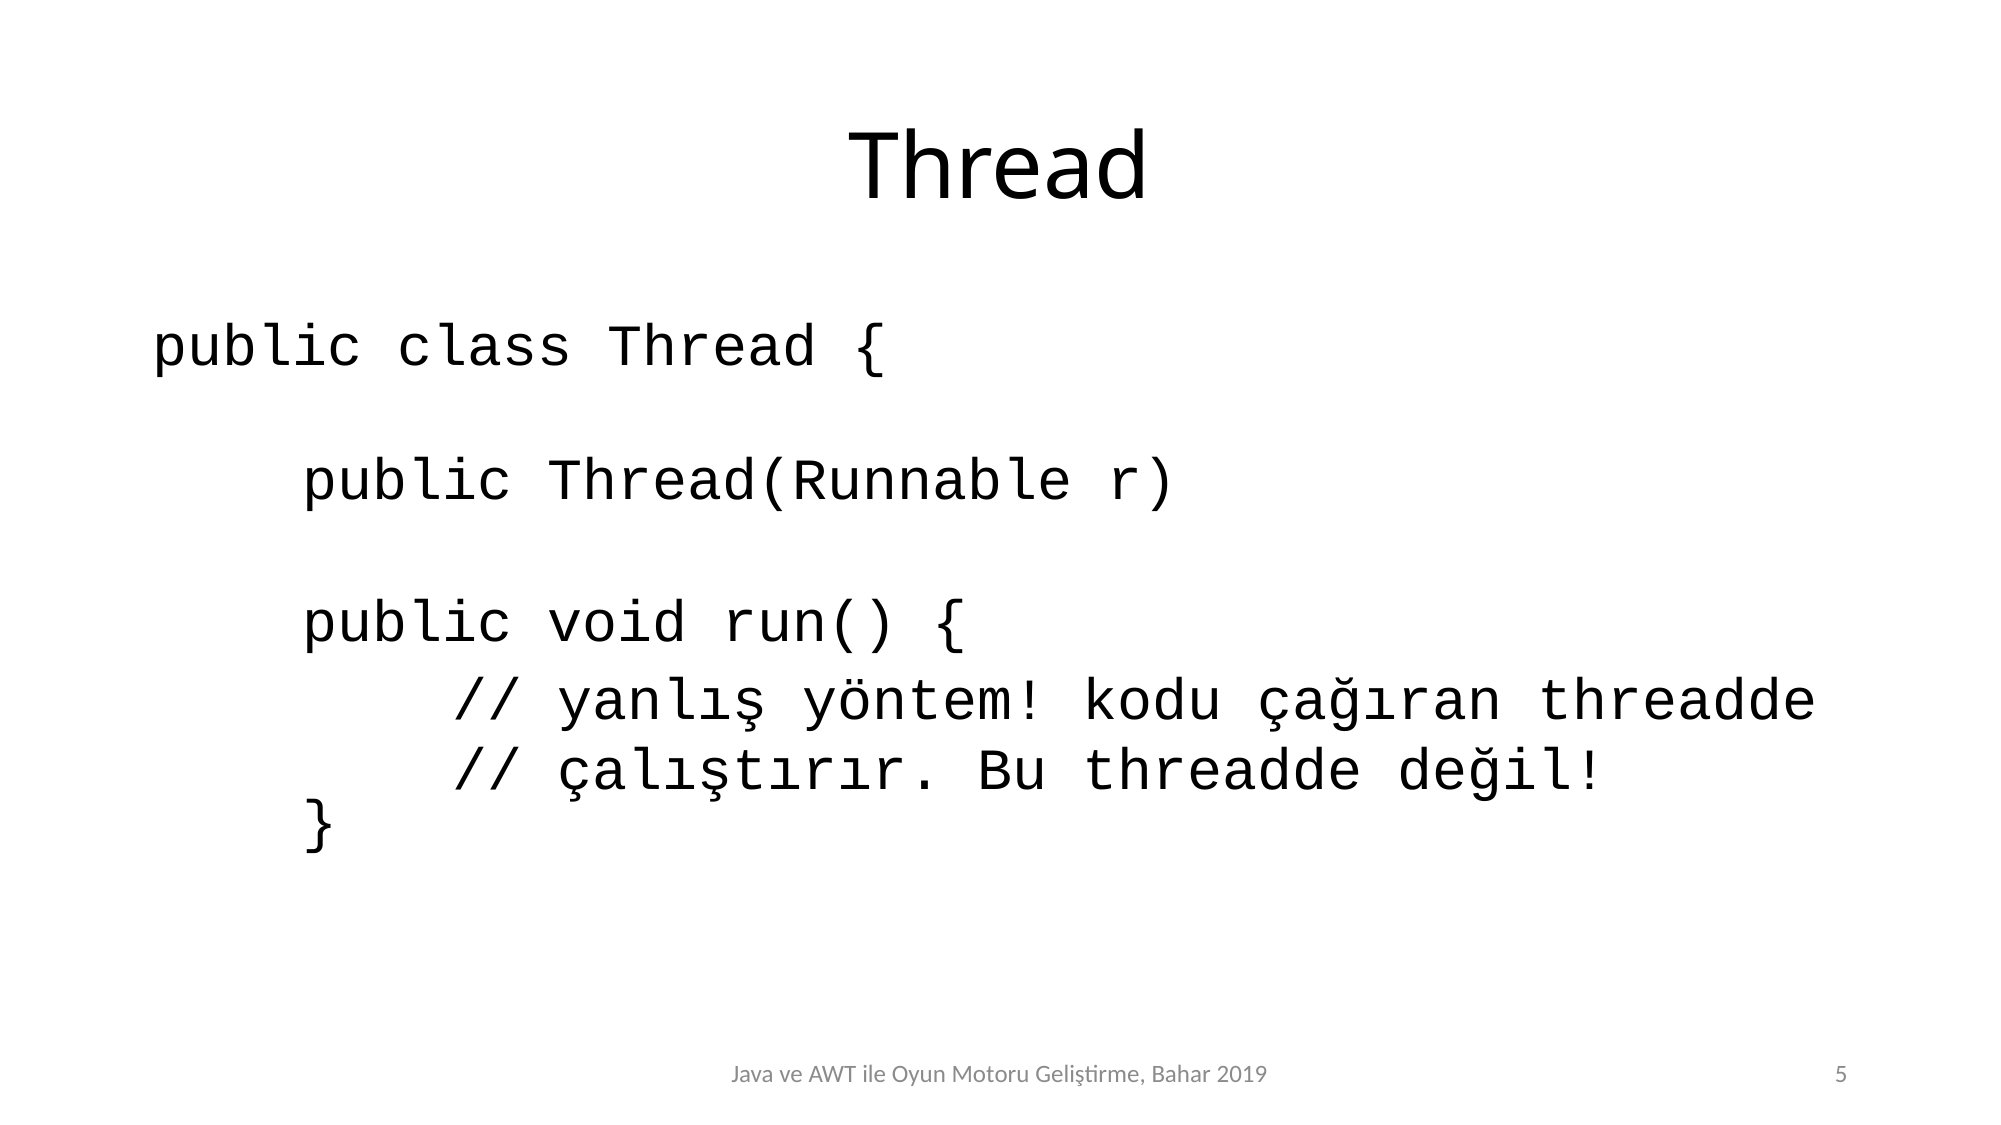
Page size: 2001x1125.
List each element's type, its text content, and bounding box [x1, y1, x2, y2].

slide_number 5 [1412, 1042, 1863, 1103]
title Thread [137, 59, 1863, 278]
list public class Thread { public Thread(Runnable r) public void run() { // yanlış yöntem! kodu çağıran threadde // çalıştırır. Bu threadde değil! } [137, 299, 1863, 1014]
footer Java ve AWT ile Oyun Motoru Geliştirme, Bahar 2019 [662, 1042, 1338, 1103]
